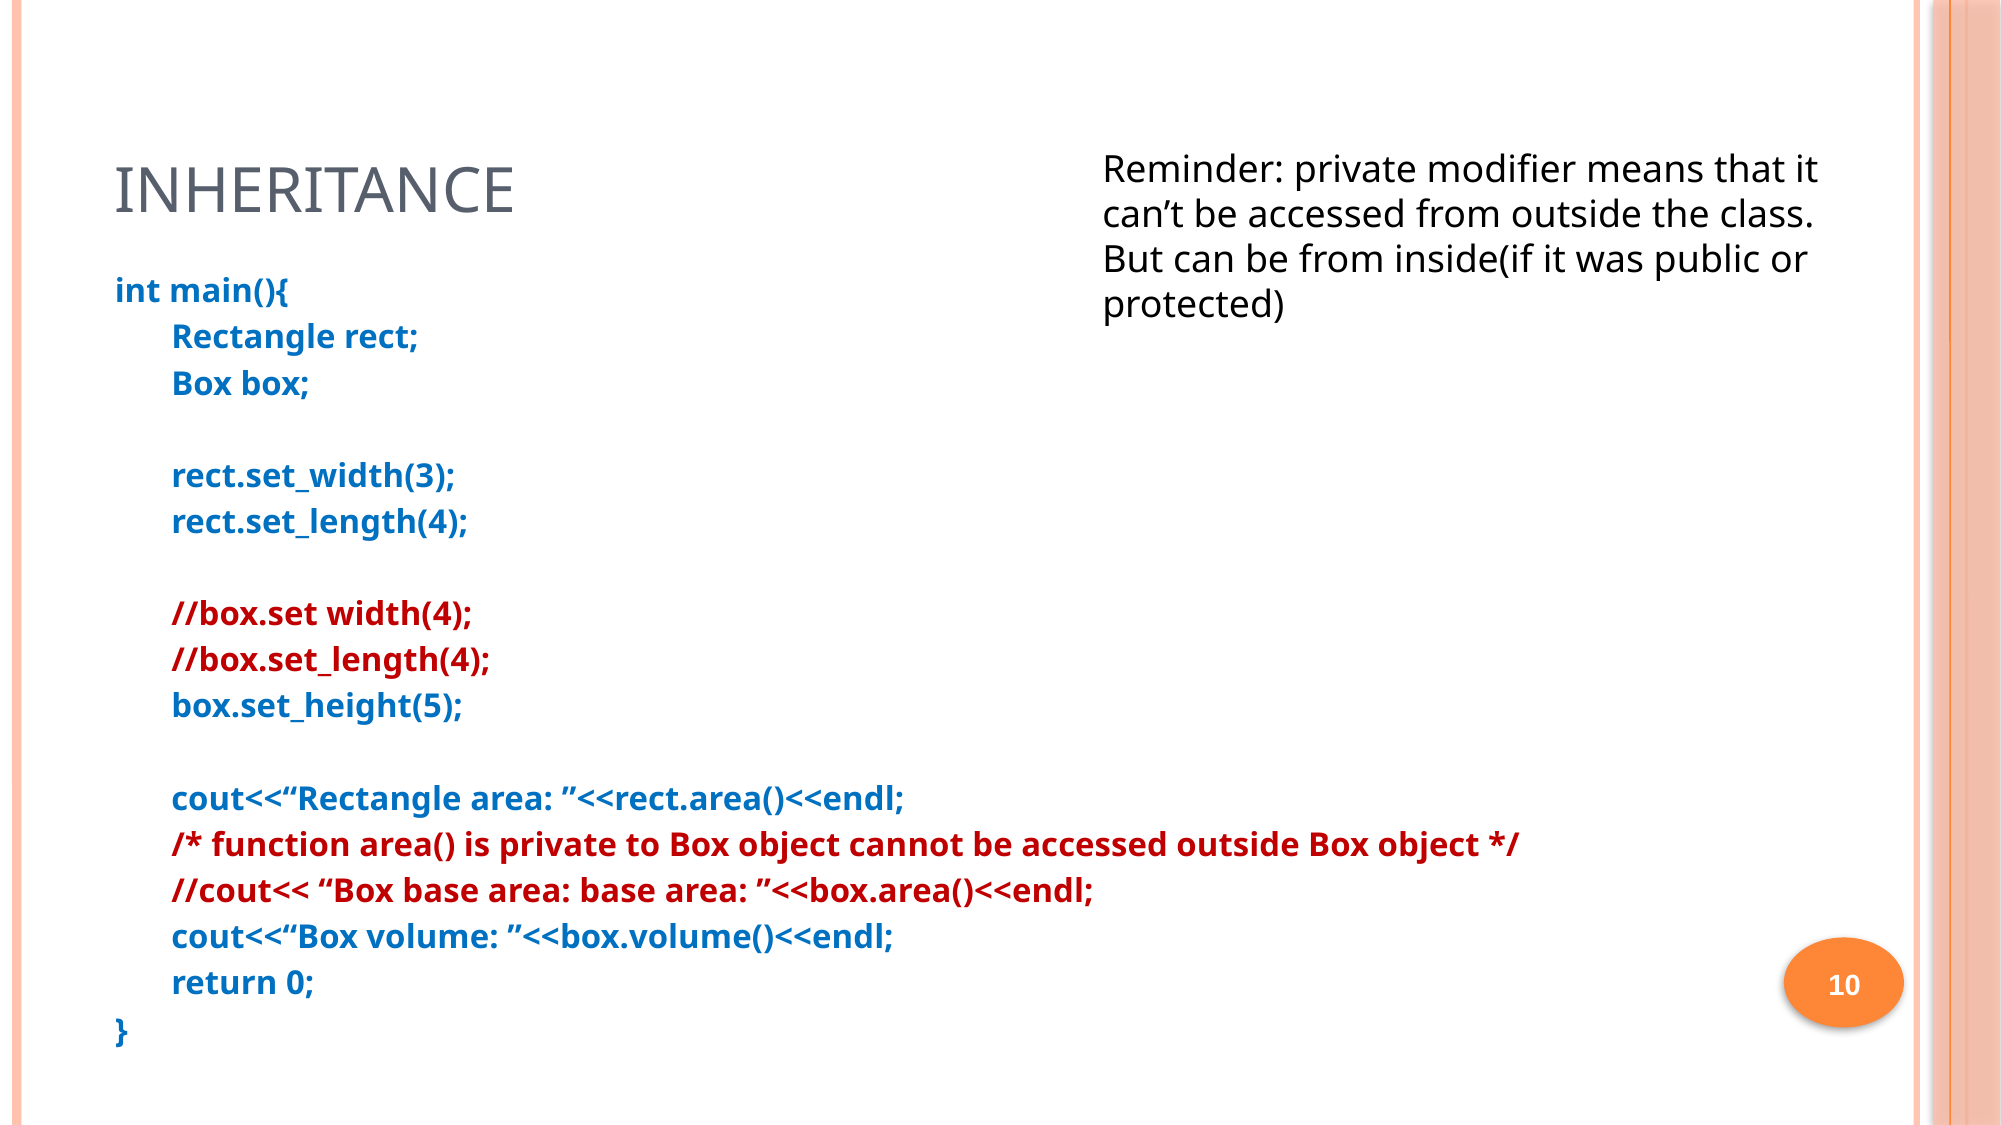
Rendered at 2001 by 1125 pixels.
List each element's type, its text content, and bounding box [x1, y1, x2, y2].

list int main(){ Rectangle rect; Box box; rect.set_width(3); rect.set_length(4); //box.set width(4); //box.set_length(4); box.set_height(5); cout<<“Rectangle area: ”<<rect.area()<<endl; /* function area() is private to Box object cannot be accessed outside Box object */ //cout<< “Box base area: base area: ”<<box.area()<<endl; cout<<“Box volume: ”<<box.volume()<<endl; return 0; } [99, 262, 1734, 1062]
title Inheritance [99, 45, 1784, 233]
text_box Reminder: private modifier means that it can’t be accessed from outside the class. But can be from inside(if it was public or protected) [1087, 137, 1875, 333]
slide_number 10 [1777, 940, 1912, 1027]
